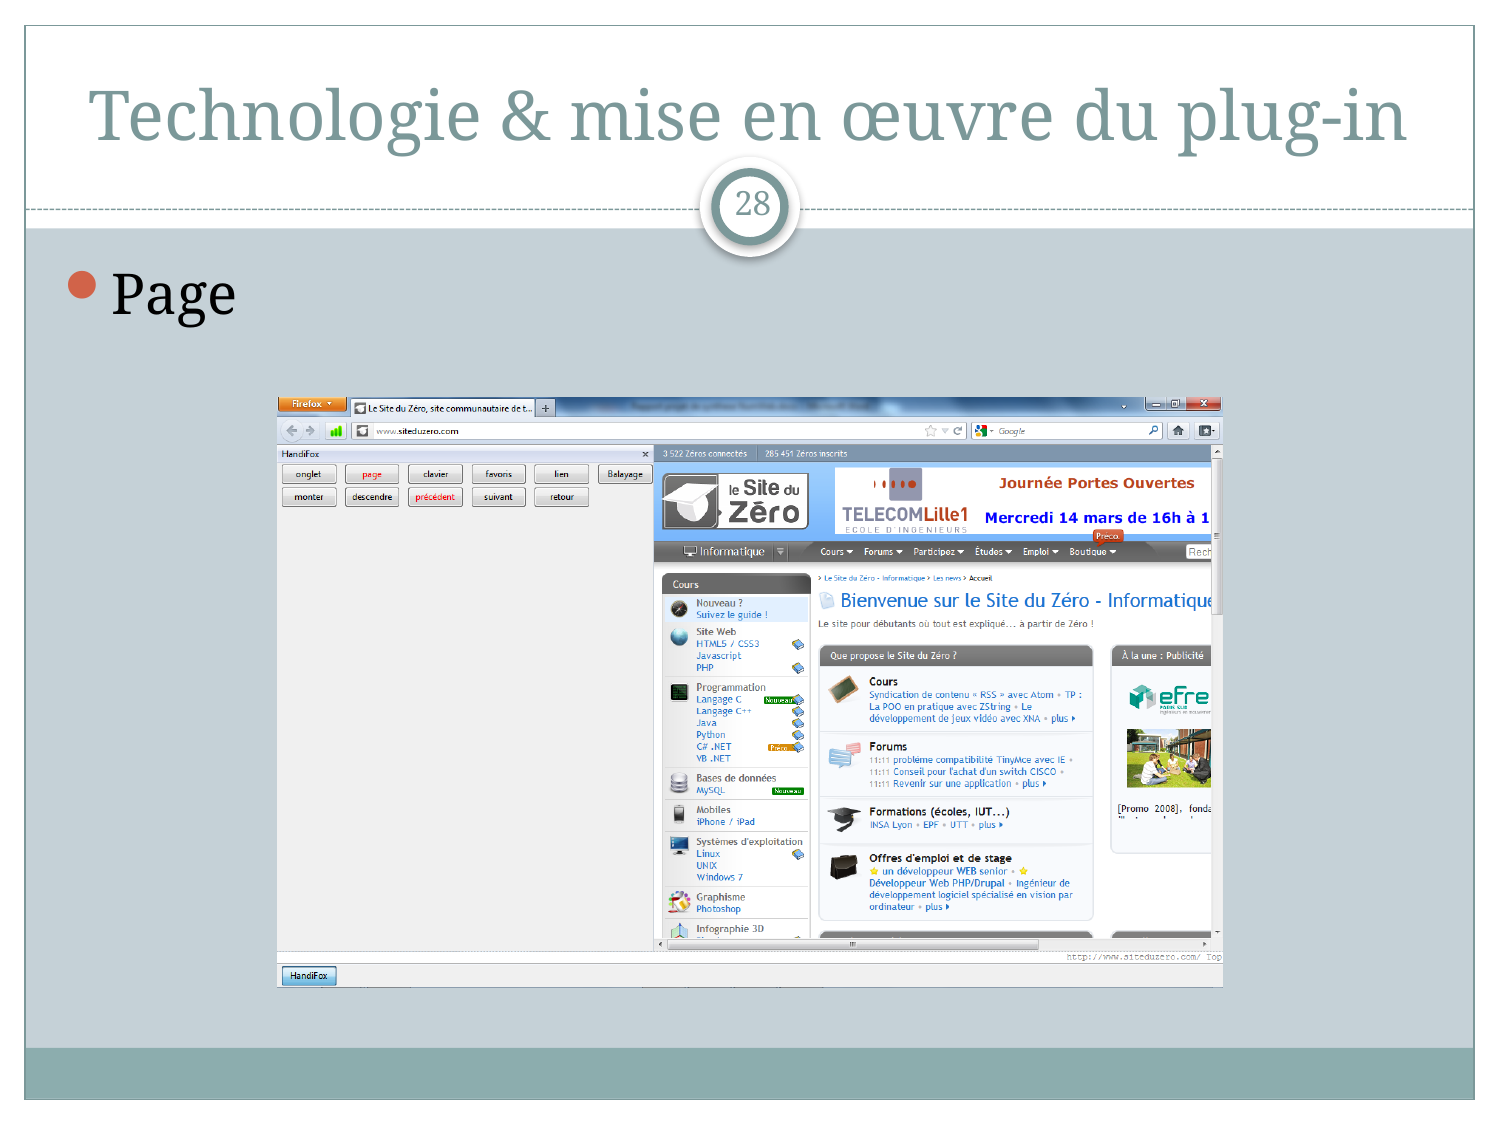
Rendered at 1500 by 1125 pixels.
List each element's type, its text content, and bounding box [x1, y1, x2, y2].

title Technologie & mise en œuvre du plug-in [49, 37, 1450, 162]
slide_number 28 [715, 168, 791, 241]
list Page [49, 250, 1445, 1001]
picture [277, 396, 1223, 988]
